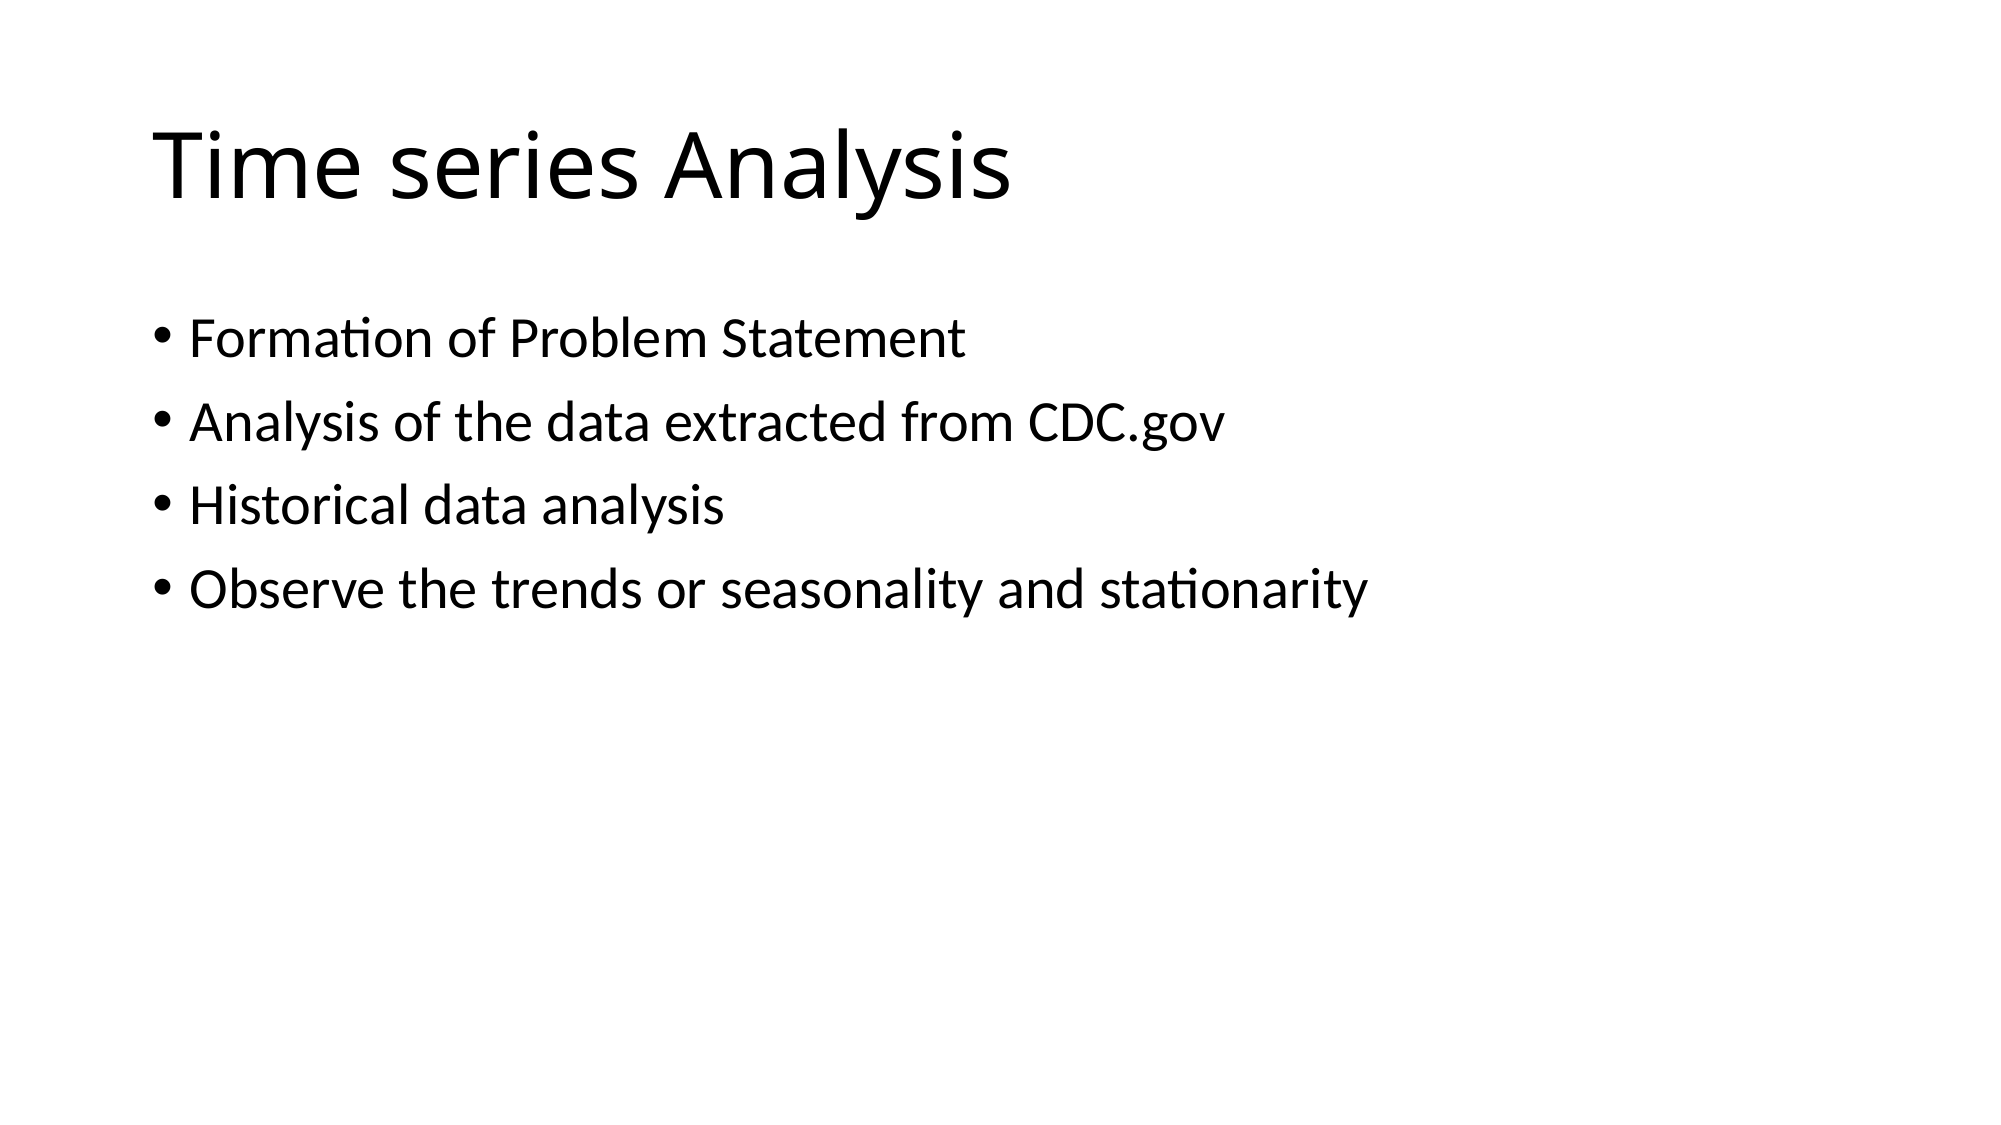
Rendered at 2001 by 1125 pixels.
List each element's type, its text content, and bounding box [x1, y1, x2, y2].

title Time series Analysis [137, 59, 1863, 278]
list Formation of Problem Statement Analysis of the data extracted from CDC.gov Historical data analysis Observe the trends or seasonality and stationarity [137, 299, 1863, 1014]
